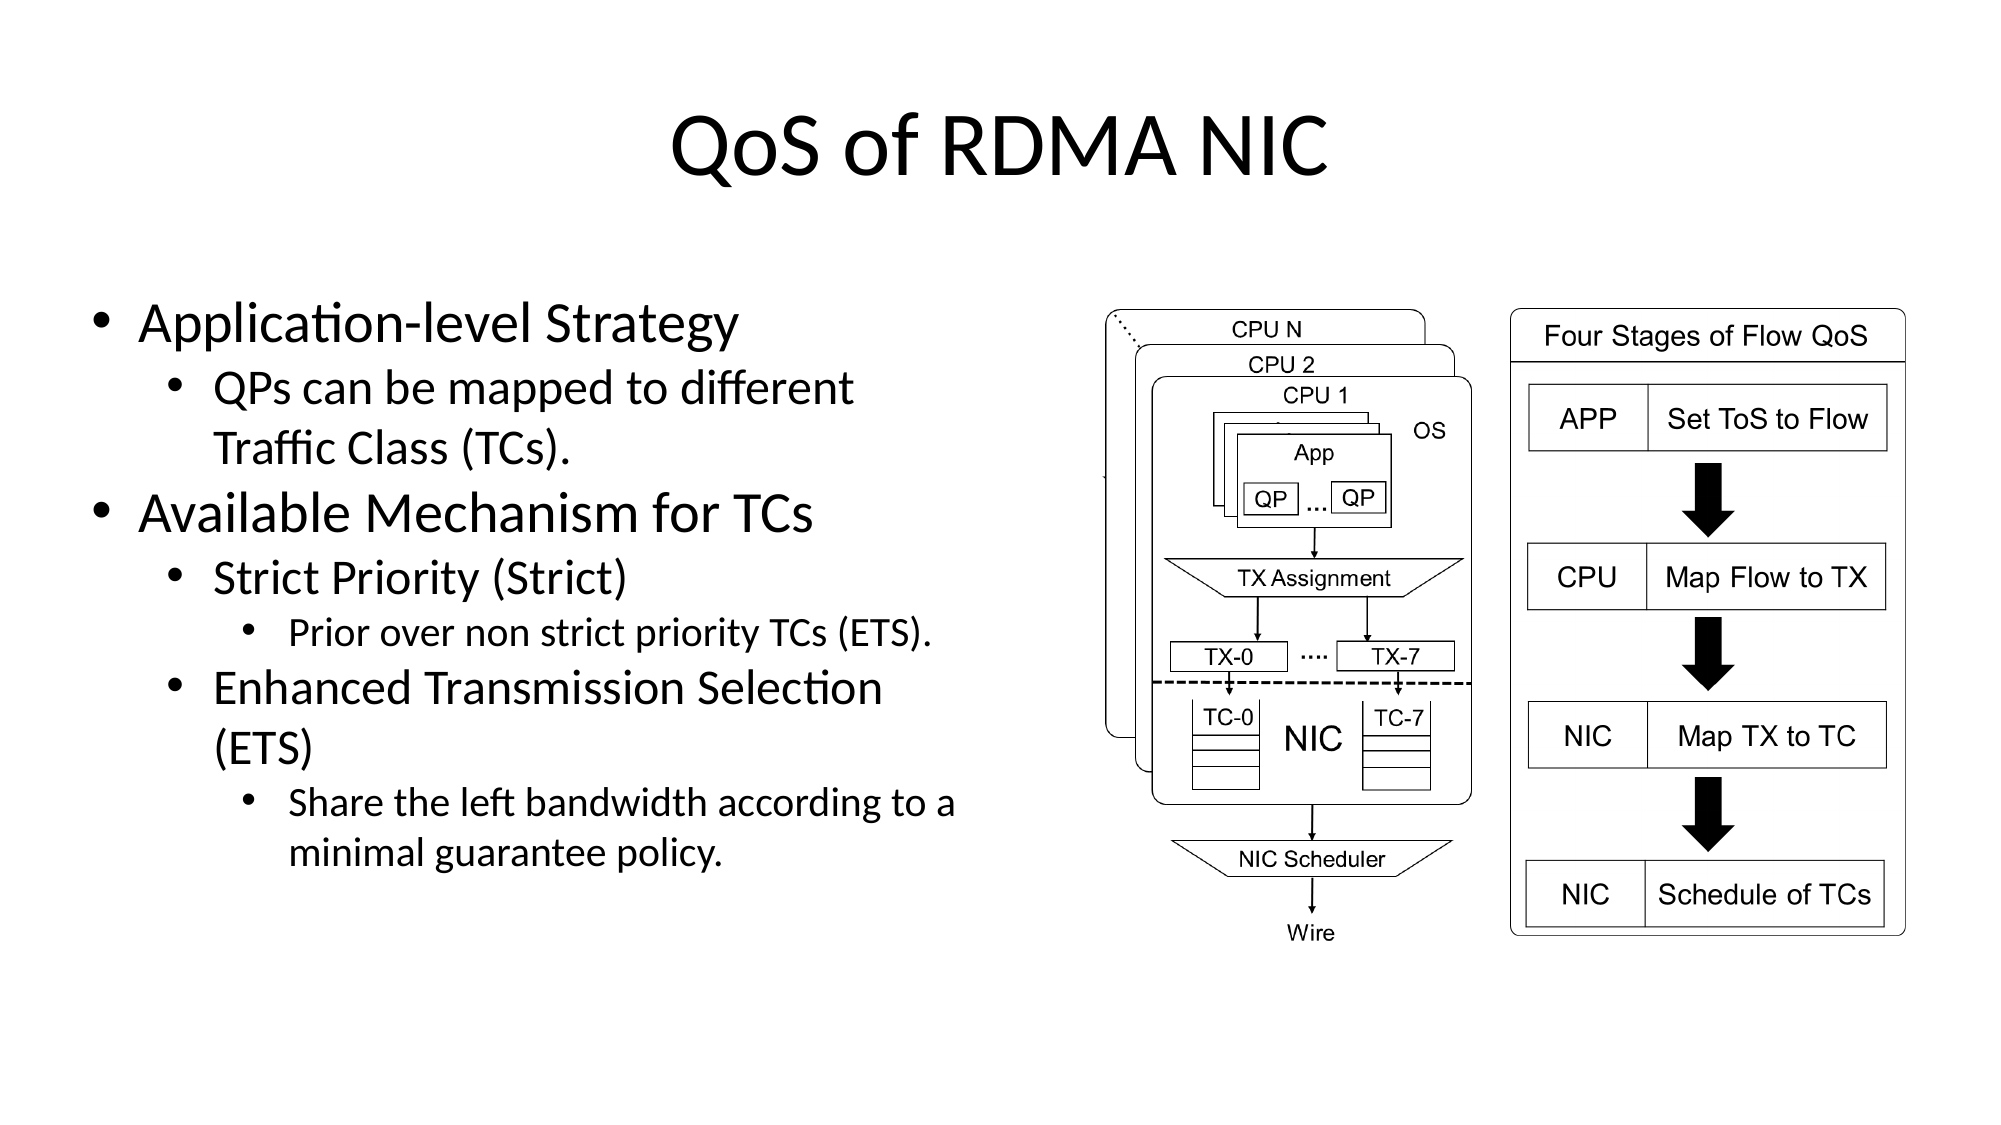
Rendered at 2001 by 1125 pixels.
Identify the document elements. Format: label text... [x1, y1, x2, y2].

picture [1510, 308, 1906, 936]
title QoS of RDMA NIC [99, 45, 1900, 233]
text_box Application-level Strategy QPs can be mapped to different Traffic Class (TCs). Available Mechanism for TCs Strict Priority (Strict) Prior over non strict priority TCs (ETS). Enhanced Transmission Selection (ETS) Share the left bandwidth according to a minimal guarantee policy. [76, 277, 1000, 882]
picture [1088, 284, 1473, 960]
